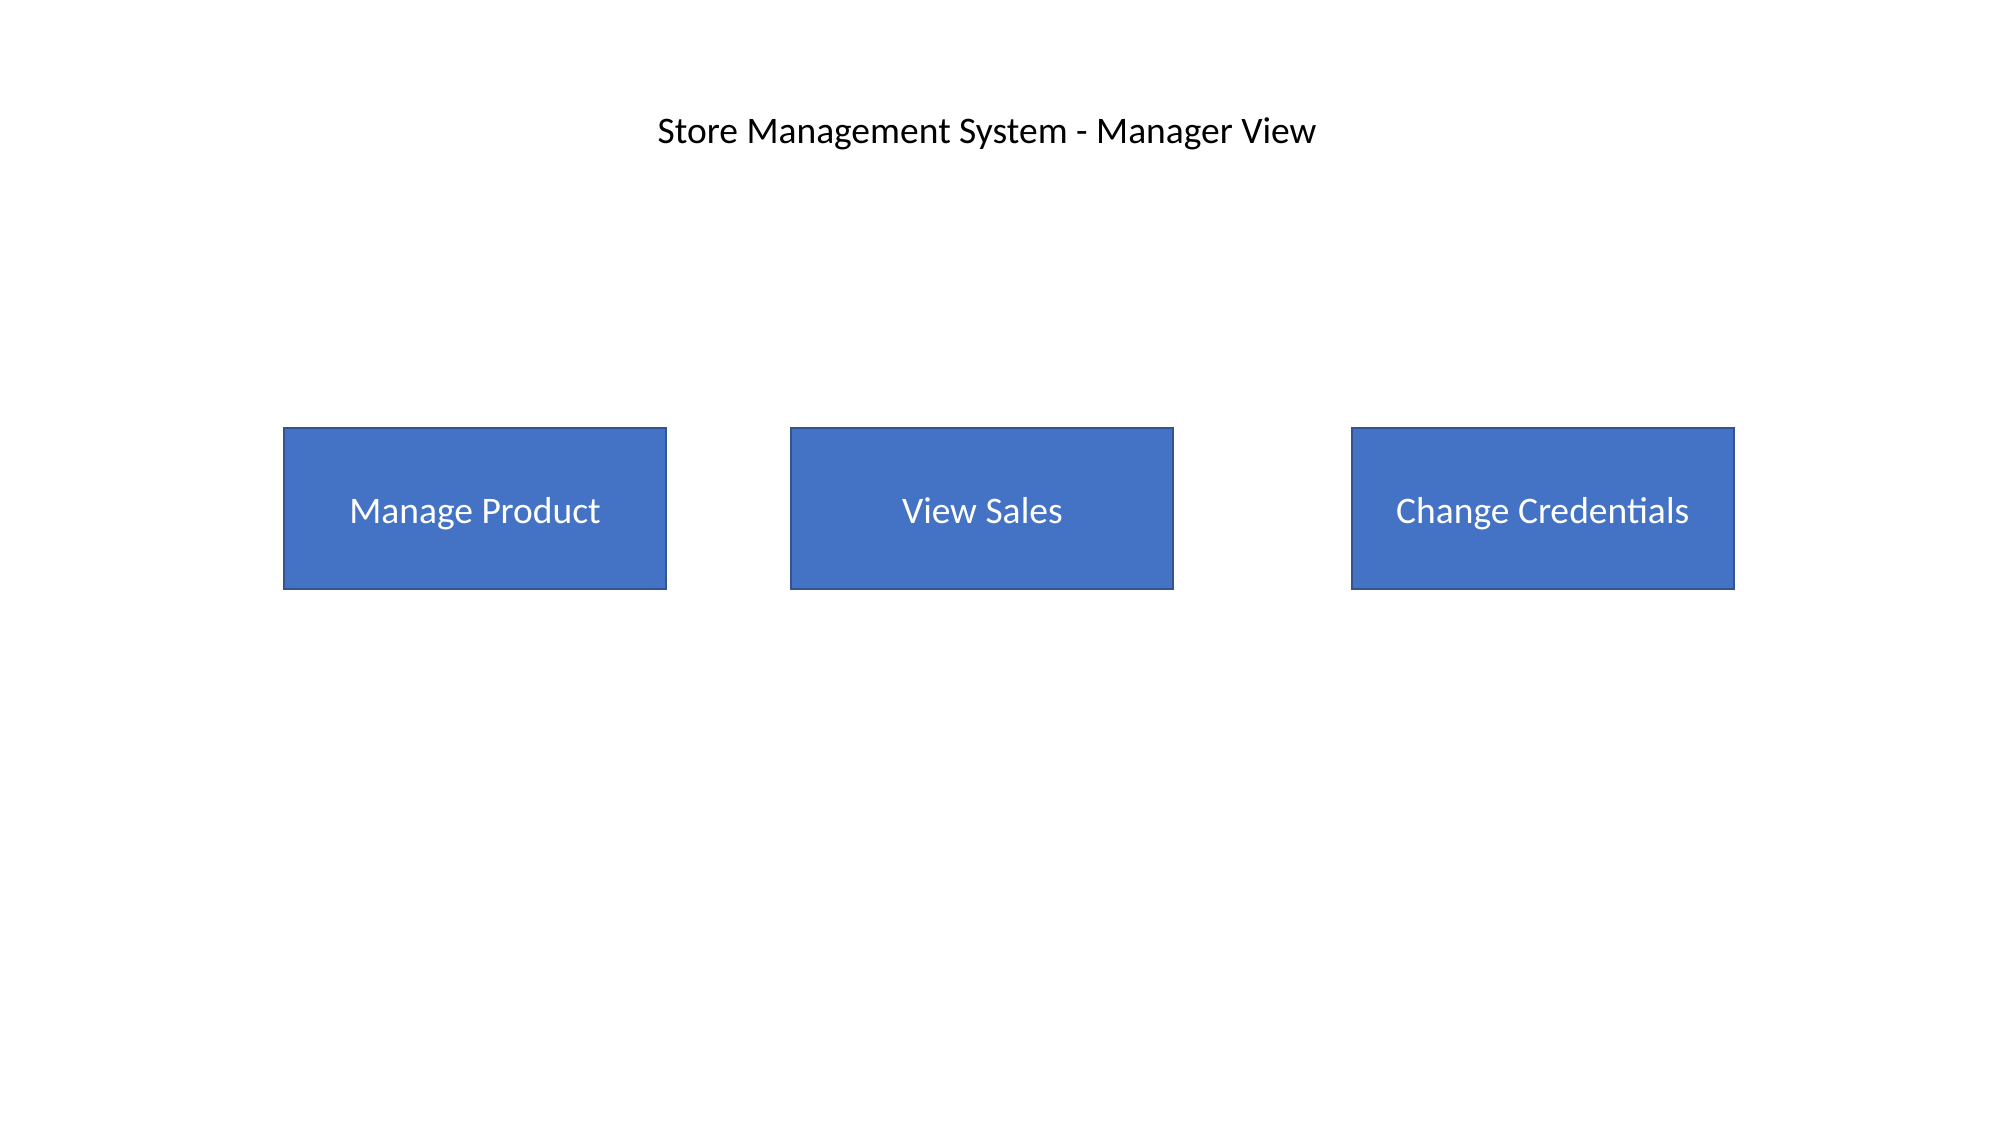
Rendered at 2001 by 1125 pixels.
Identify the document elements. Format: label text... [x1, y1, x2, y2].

text_box Manage Product [283, 427, 667, 590]
text_box Change Credentials [1351, 427, 1735, 590]
text_box Store Management System - Manager View [619, 98, 1356, 159]
text_box View Sales [790, 427, 1174, 590]
